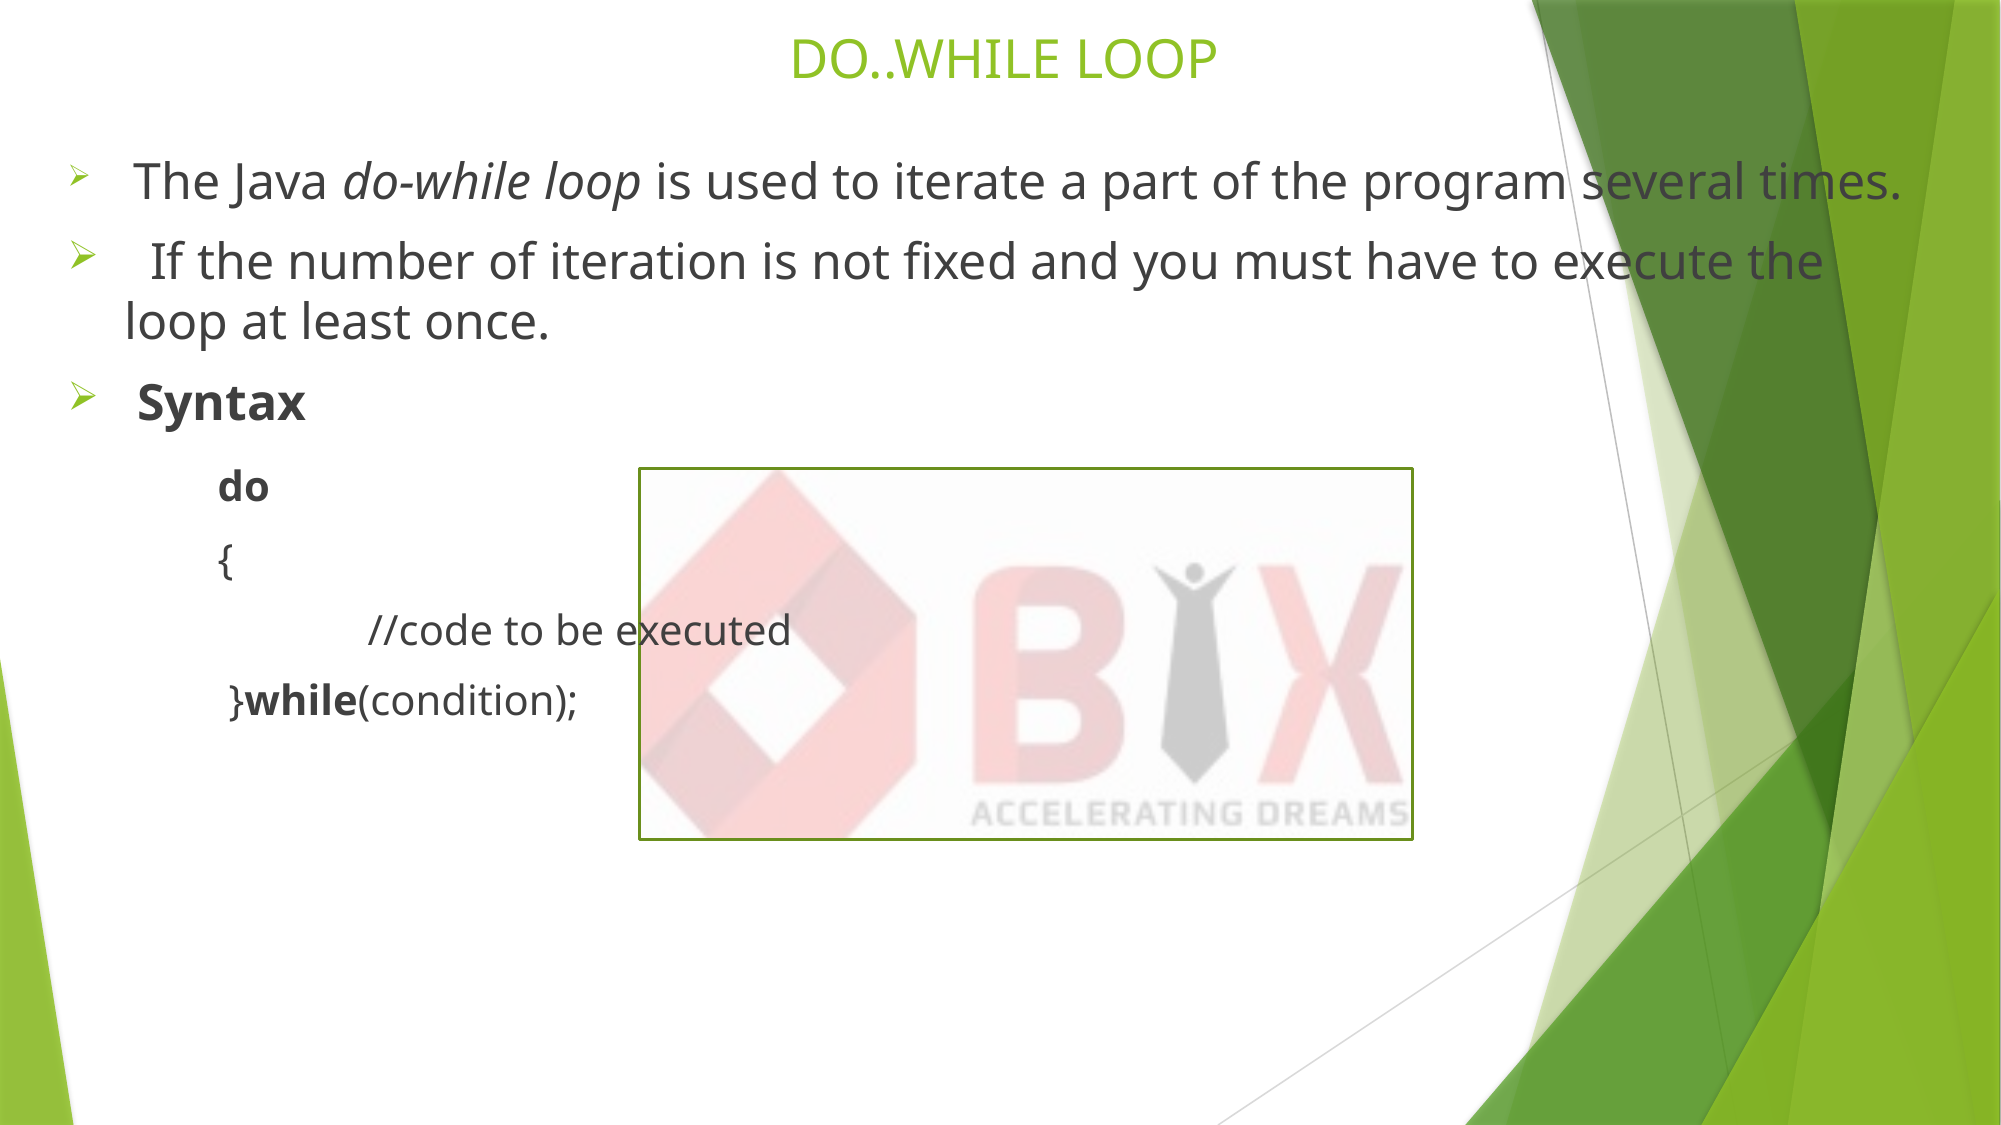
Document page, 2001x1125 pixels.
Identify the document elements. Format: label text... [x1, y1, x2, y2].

list The Java do-while loop is used to iterate a part of the program several times. If the number of iteration is not fixed and you must have to execute the loop at least once. Syntax do { //code to be executed }while(condition); [52, 141, 1957, 1103]
title DO..WHILE LOOP [52, 16, 1957, 98]
